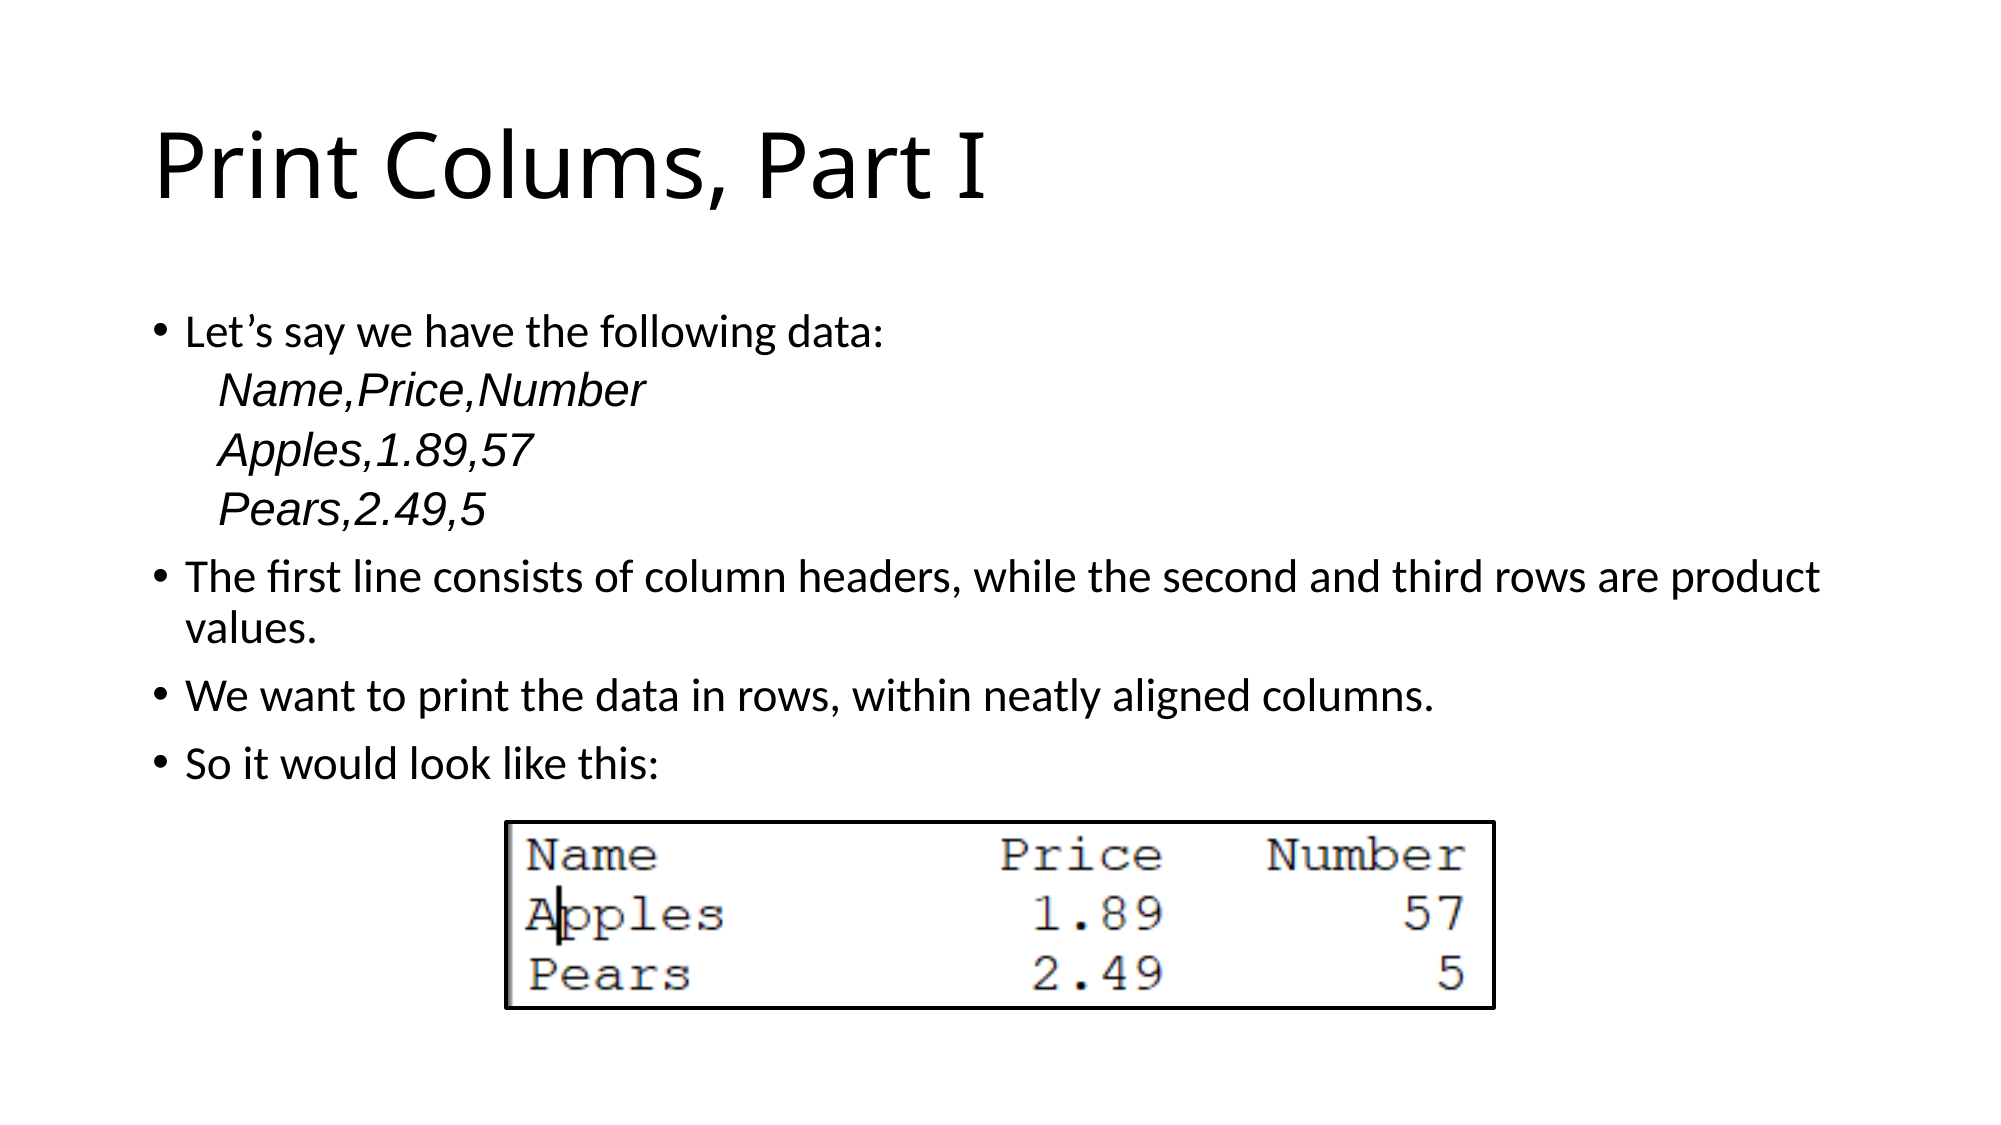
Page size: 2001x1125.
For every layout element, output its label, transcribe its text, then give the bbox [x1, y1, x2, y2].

list Let’s say we have the following data: Name,Price,Number Apples,1.89,57 Pears,2.49,5 The first line consists of column headers, while the second and third rows are product values. We want to print the data in rows, within neatly aligned columns. So it would look like this: [137, 299, 1863, 803]
title Print Colums, Part I [137, 59, 1863, 278]
picture [508, 824, 1492, 1006]
